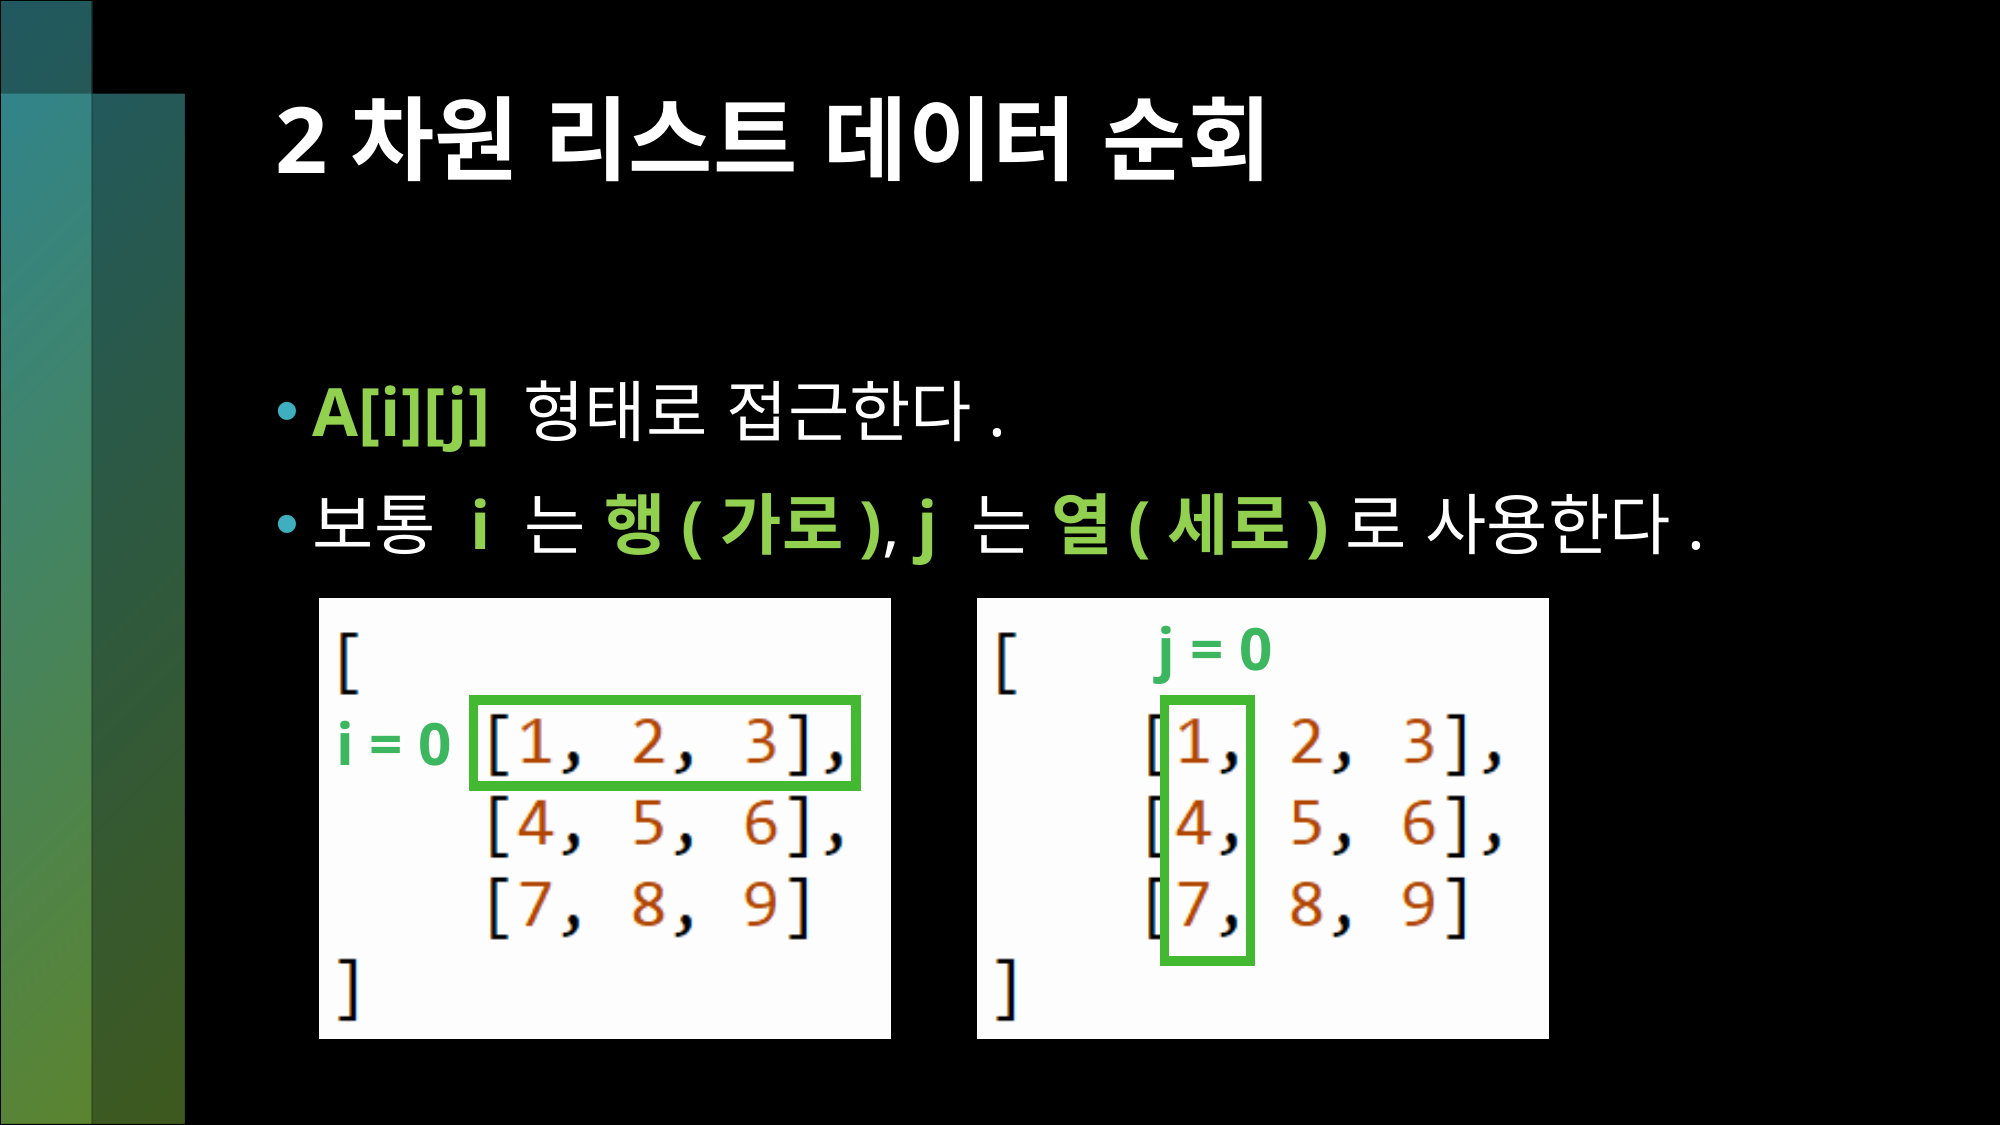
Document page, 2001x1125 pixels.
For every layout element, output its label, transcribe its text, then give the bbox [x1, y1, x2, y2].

picture [319, 598, 891, 1040]
picture [977, 598, 1549, 1040]
list A[i][j] 형태로 접근한다. 보통 i 는 행(가로), j 는 열(세로)로 사용한다. [260, 354, 1817, 999]
title 2차원 리스트 데이터 순회 [260, 74, 1817, 329]
